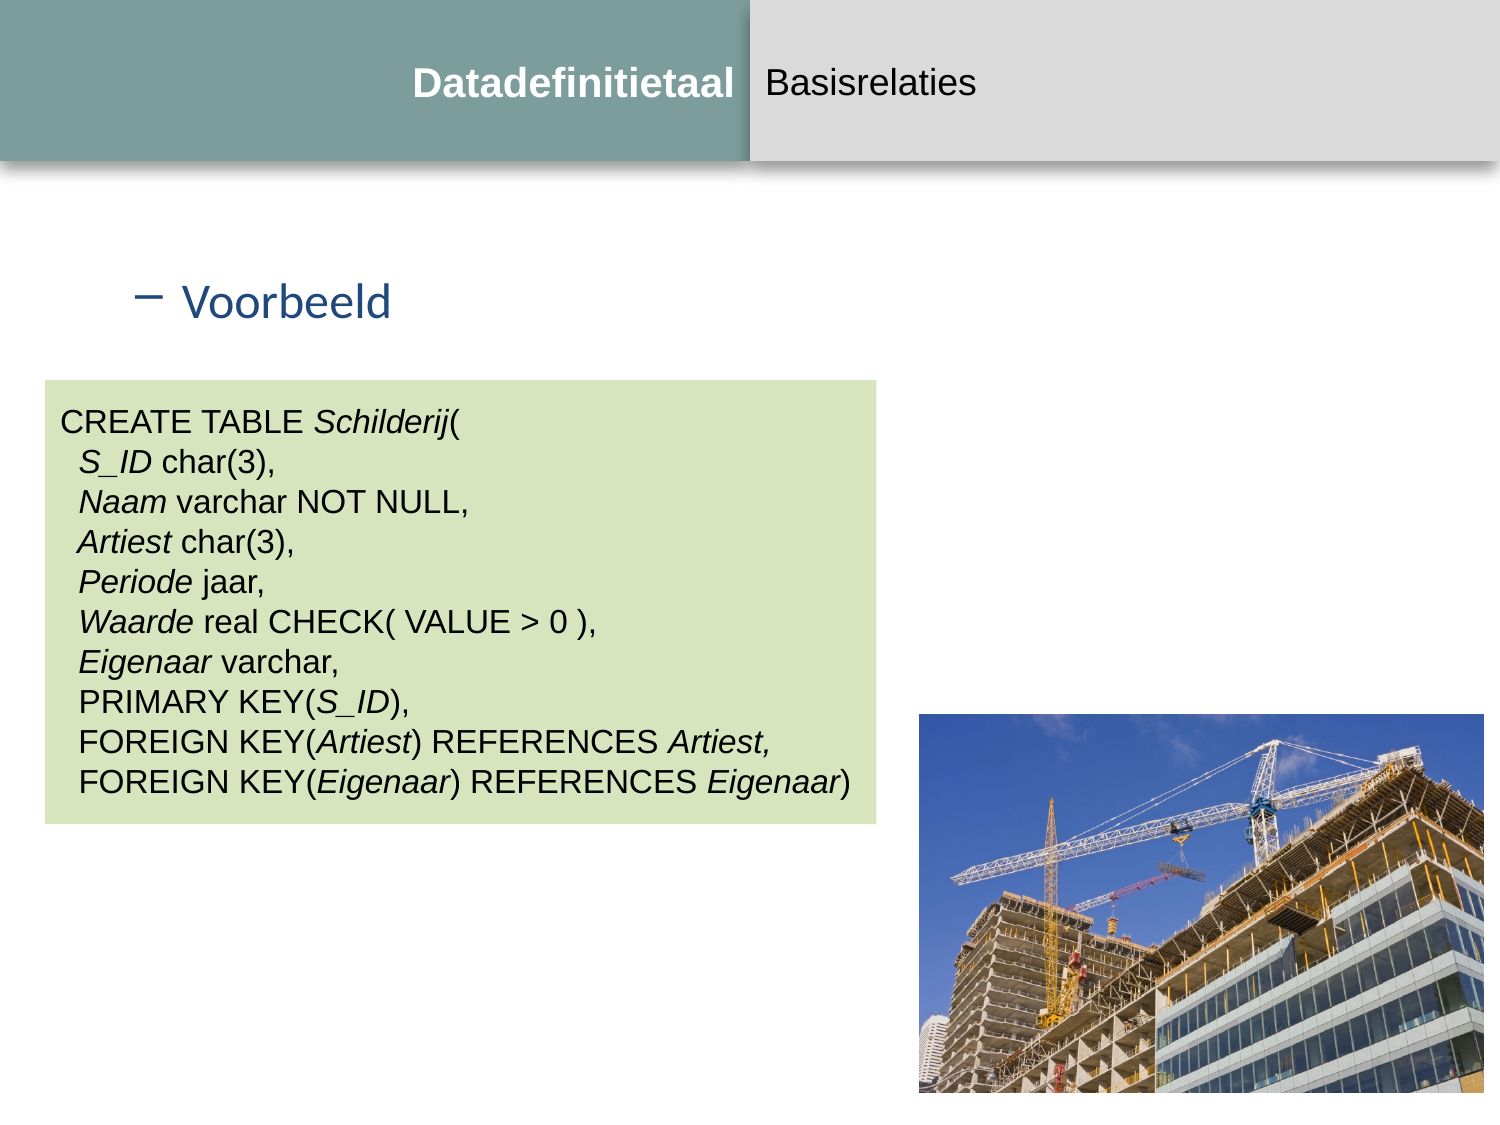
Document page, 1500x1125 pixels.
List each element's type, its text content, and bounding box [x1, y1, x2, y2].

text_box [43, 378, 878, 826]
list Basisrelaties [750, 0, 1500, 161]
title Datadefinitietaal [0, 0, 750, 161]
text_box CREATE TABLE Schilderij( S_ID char(3), Naam varchar NOT NULL, Artiest char(3), Periode jaar, Waarde real CHECK( VALUE > 0 ), Eigenaar varchar, PRIMARY KEY(S_ID), FOREIGN KEY(Artiest) REFERENCES Artiest, FOREIGN KEY(Eigenaar) REFERENCES Eigenaar) [45, 393, 933, 808]
picture [919, 714, 1484, 1093]
text_box Voorbeeld [45, 261, 1383, 353]
